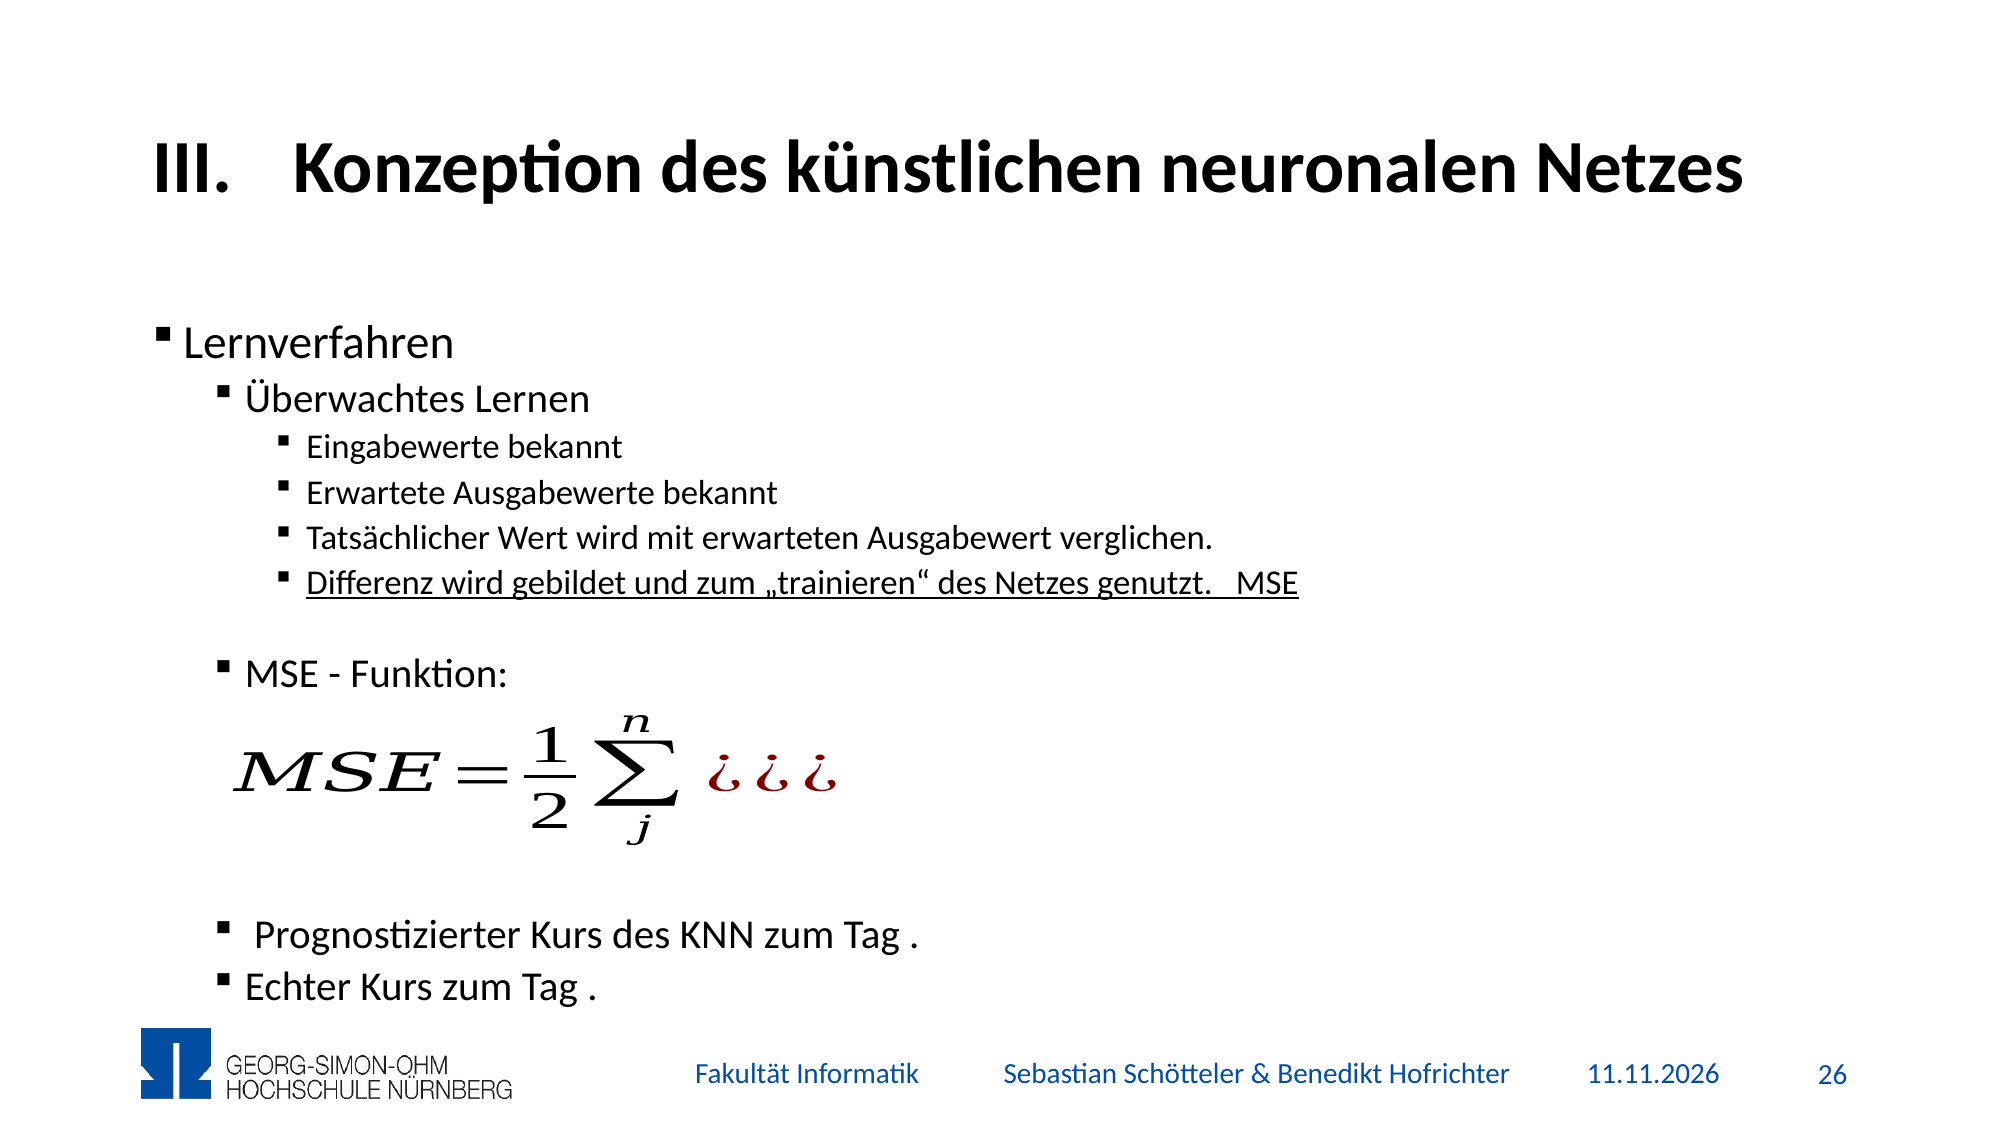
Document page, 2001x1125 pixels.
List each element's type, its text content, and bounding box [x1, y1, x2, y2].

slide_number 25 [1779, 1042, 1863, 1103]
title Konzeption des künstlichen neuronalen Netzes [137, 59, 1863, 278]
footer Fakultät Informatik Sebastian Schötteler & Benedikt Hofrichter [677, 1042, 1529, 1103]
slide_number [1571, 1042, 1736, 1103]
picture [141, 1028, 512, 1100]
